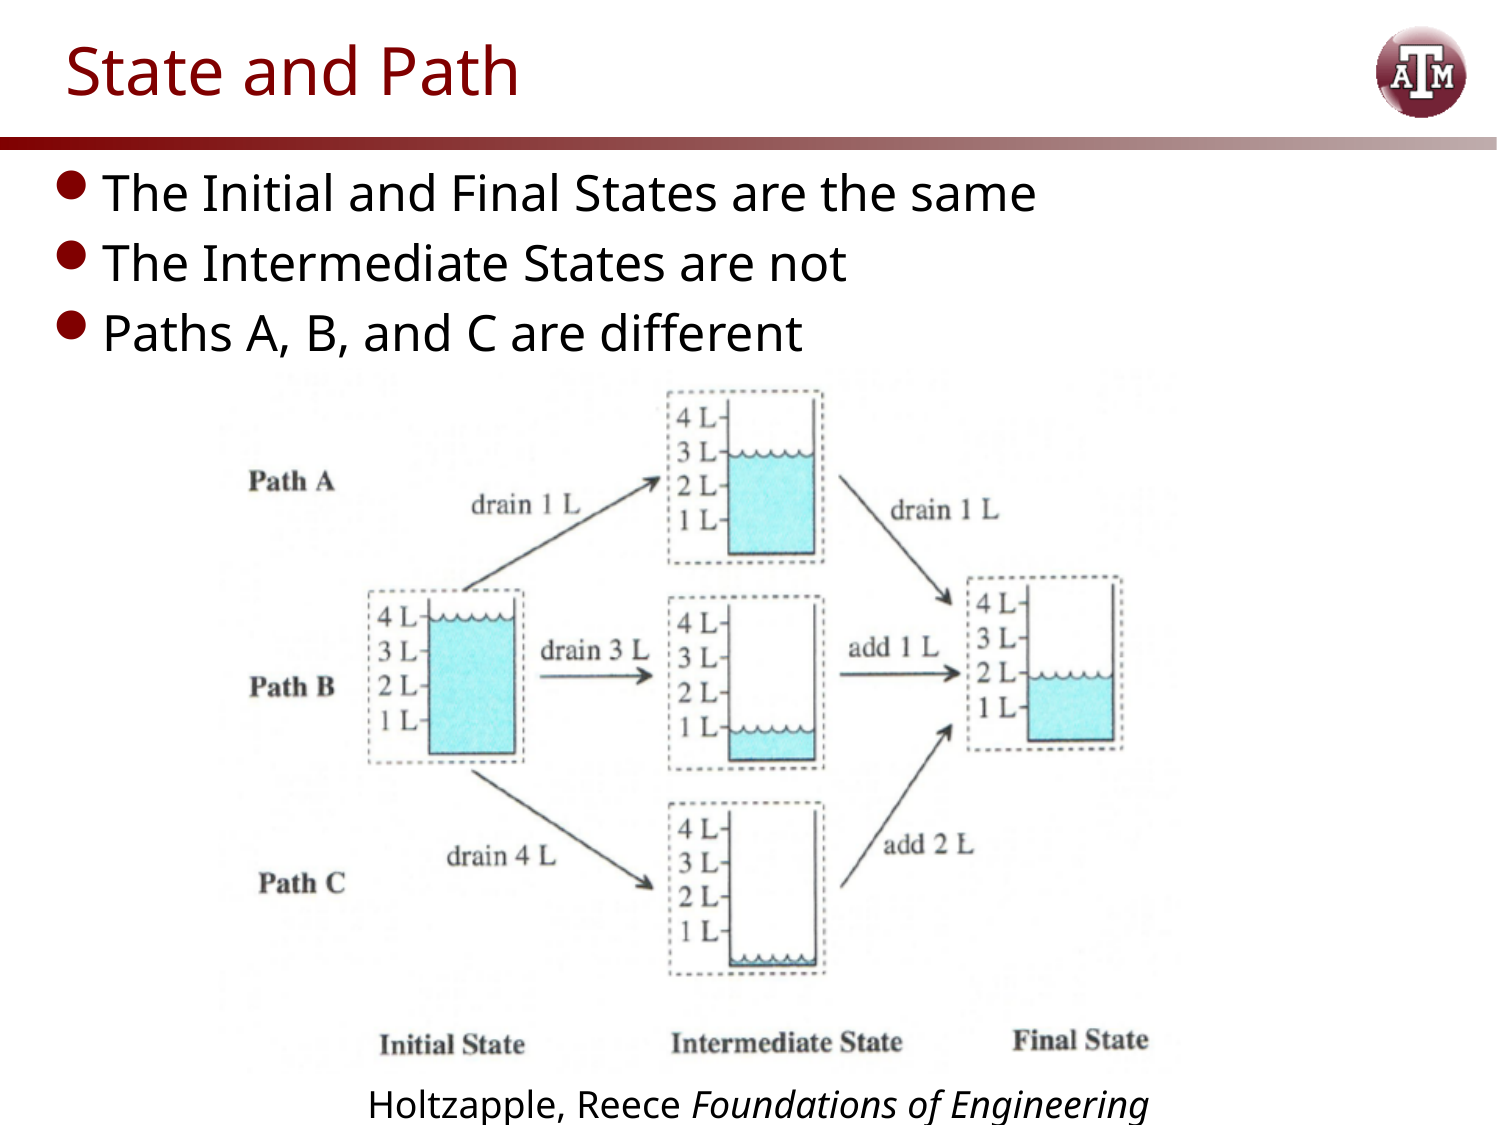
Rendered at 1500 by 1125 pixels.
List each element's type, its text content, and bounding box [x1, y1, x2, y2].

picture [1404, 25, 1469, 119]
text_box Holtzapple, Reece Foundations of Engineering [352, 1073, 1202, 1125]
picture [218, 368, 1181, 1074]
title State and Path [46, 0, 1404, 142]
list The Initial and Final States are the same The Intermediate States are not Paths A, B, and C are different [37, 153, 1470, 1057]
